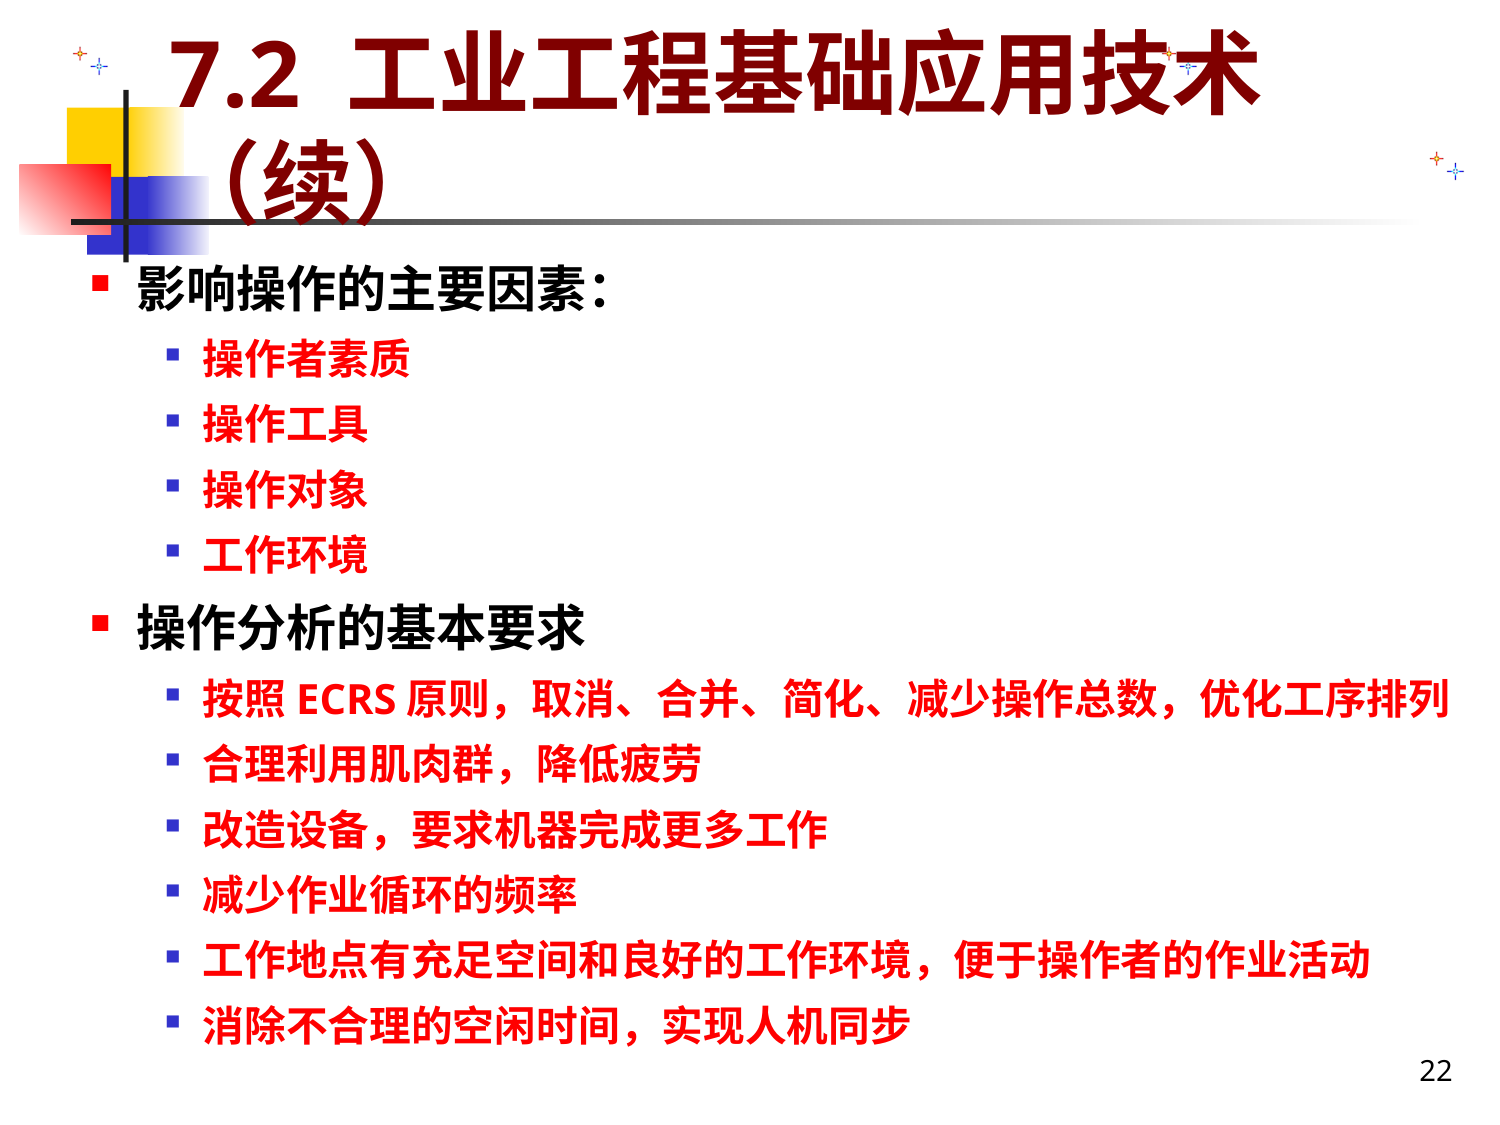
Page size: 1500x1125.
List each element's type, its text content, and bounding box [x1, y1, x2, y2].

list 影响操作的主要因素： 操作者素质 操作工具 操作对象 工作环境 操作分析的基本要求 按照ECRS原则，取消、合并、简化、减少操作总数，优化工序排列 合理利用肌肉群，降低疲劳 改造设备，要求机器完成更多工作 减少作业循环的频率 工作地点有充足空间和良好的工作环境，便于操作者的作业活动 消除不合理的空闲时间，实现人机同步 [0, 243, 1500, 1104]
picture [62, 42, 113, 93]
slide_number 22 [1154, 1023, 1468, 1100]
title 7.2 工业工程基础应用技术 （续） [154, 42, 1449, 243]
picture [1449, 147, 1469, 198]
